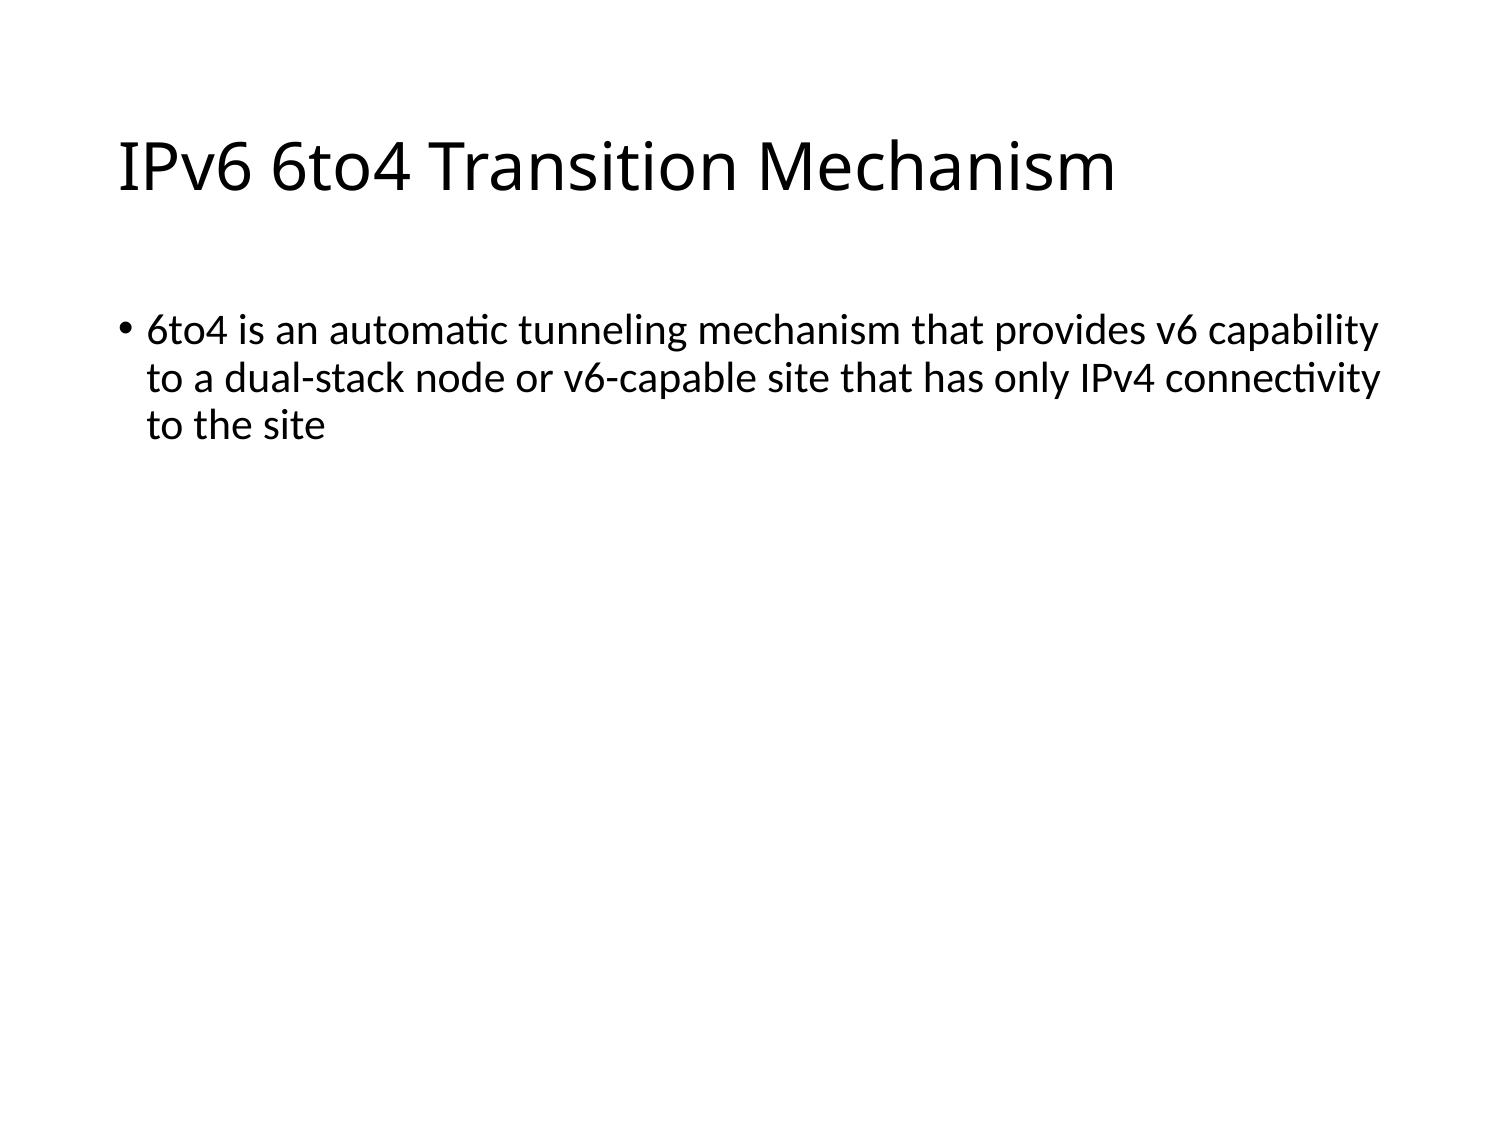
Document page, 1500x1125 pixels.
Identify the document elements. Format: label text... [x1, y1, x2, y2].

title IPv6 6to4 Transition Mechanism [103, 59, 1397, 278]
list 6to4 is an automatic tunneling mechanism that provides v6 capability to a dual-stack node or v6-capable site that has only IPv4 connectivity to the site [103, 299, 1397, 1014]
